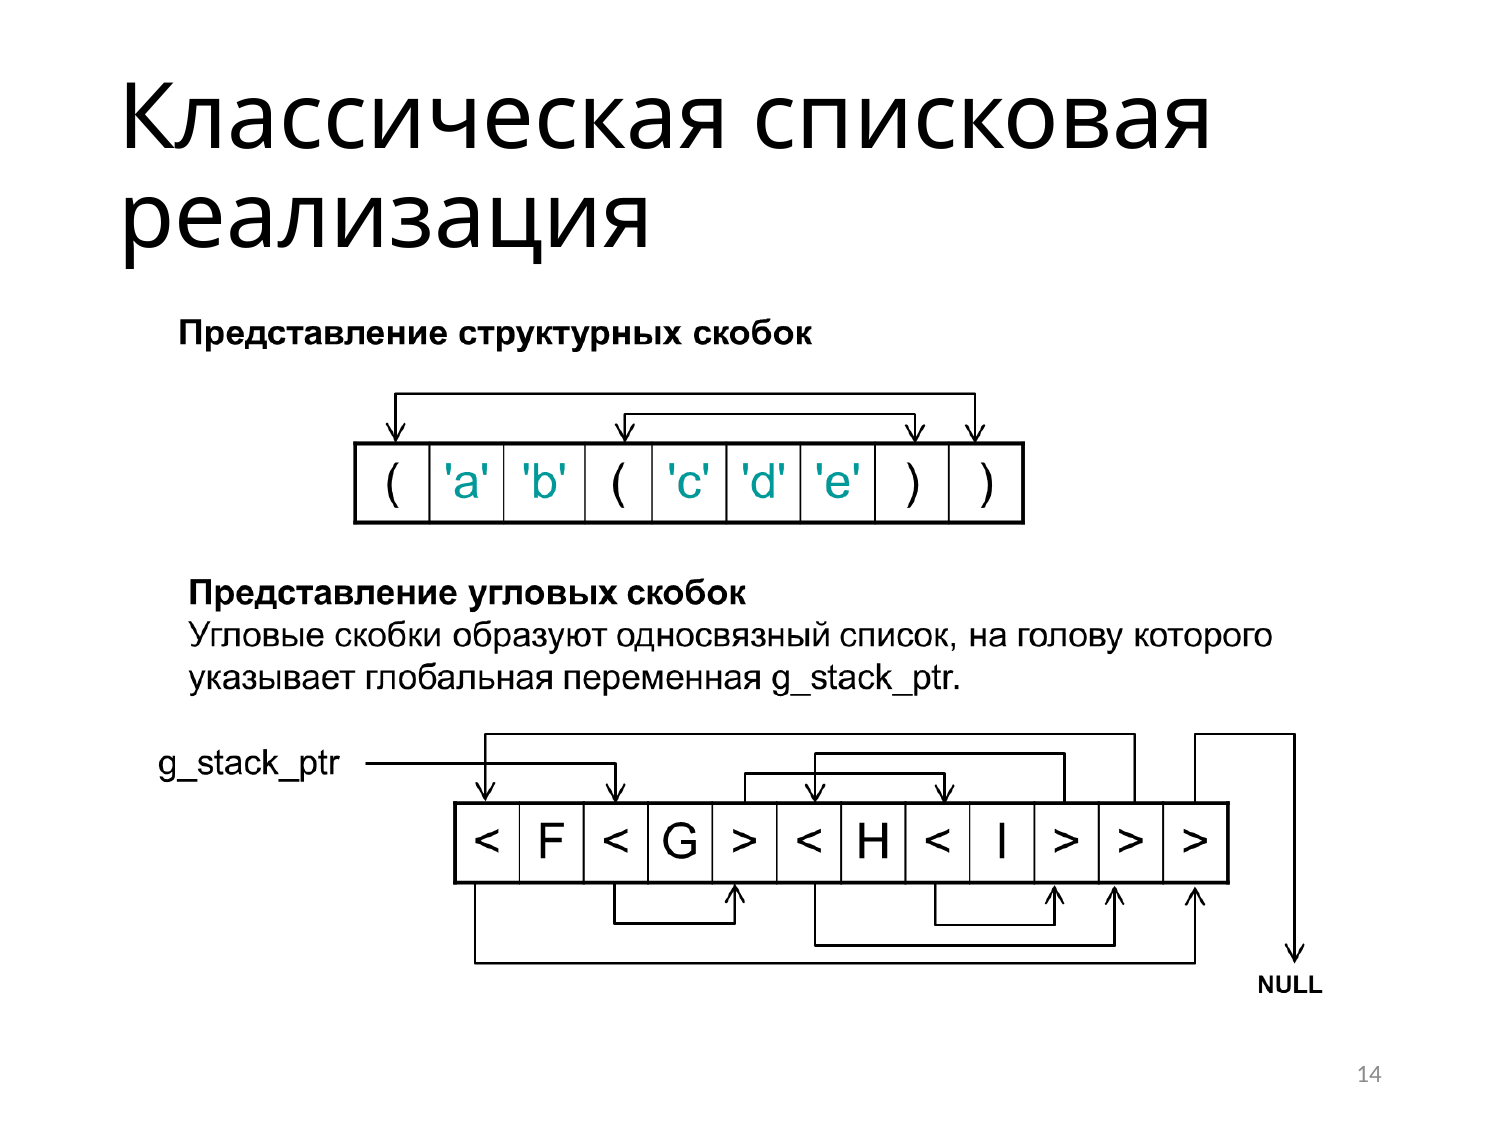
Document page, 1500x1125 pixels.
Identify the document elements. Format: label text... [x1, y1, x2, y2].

slide_number 14 [1059, 1042, 1397, 1103]
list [136, 299, 1364, 1014]
title Классическая списковая реализация [103, 59, 1397, 278]
